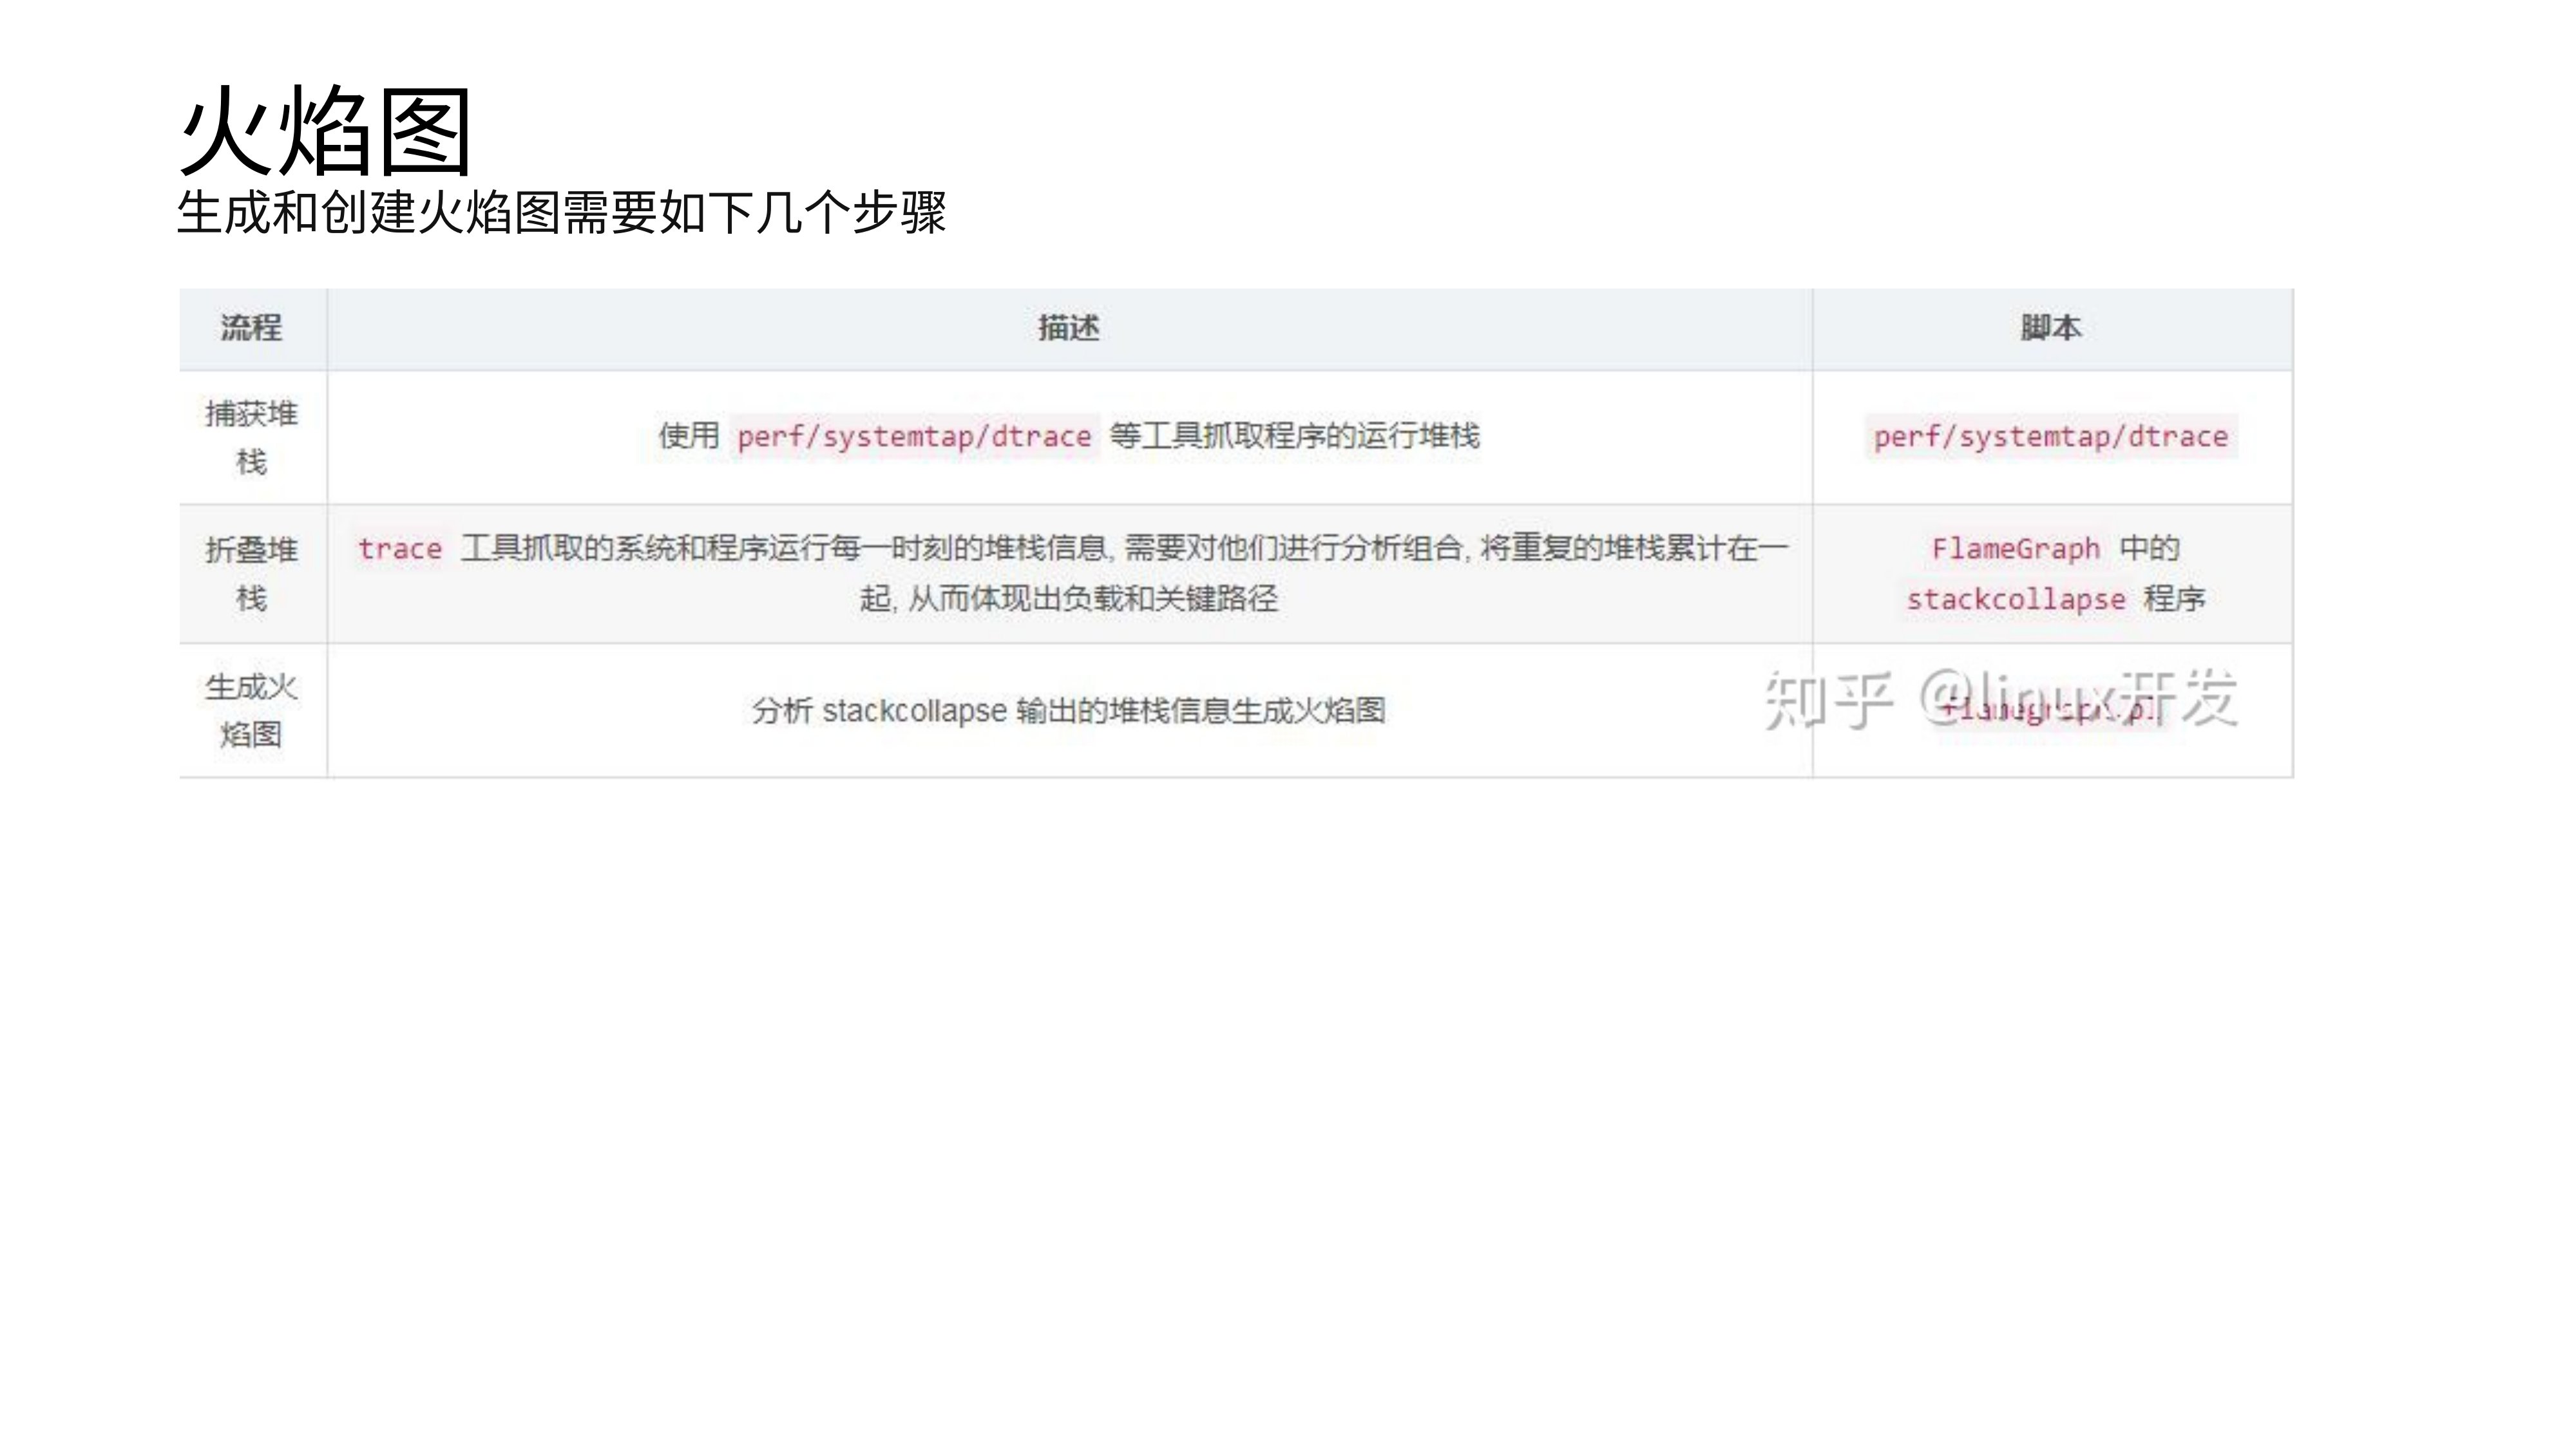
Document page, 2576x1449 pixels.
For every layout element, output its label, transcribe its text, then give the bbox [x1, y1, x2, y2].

title 火焰图 [166, 20, 1561, 176]
text_box 生成和创建火焰图需要如下几个步骤 [166, 176, 2533, 245]
picture [180, 289, 2295, 784]
